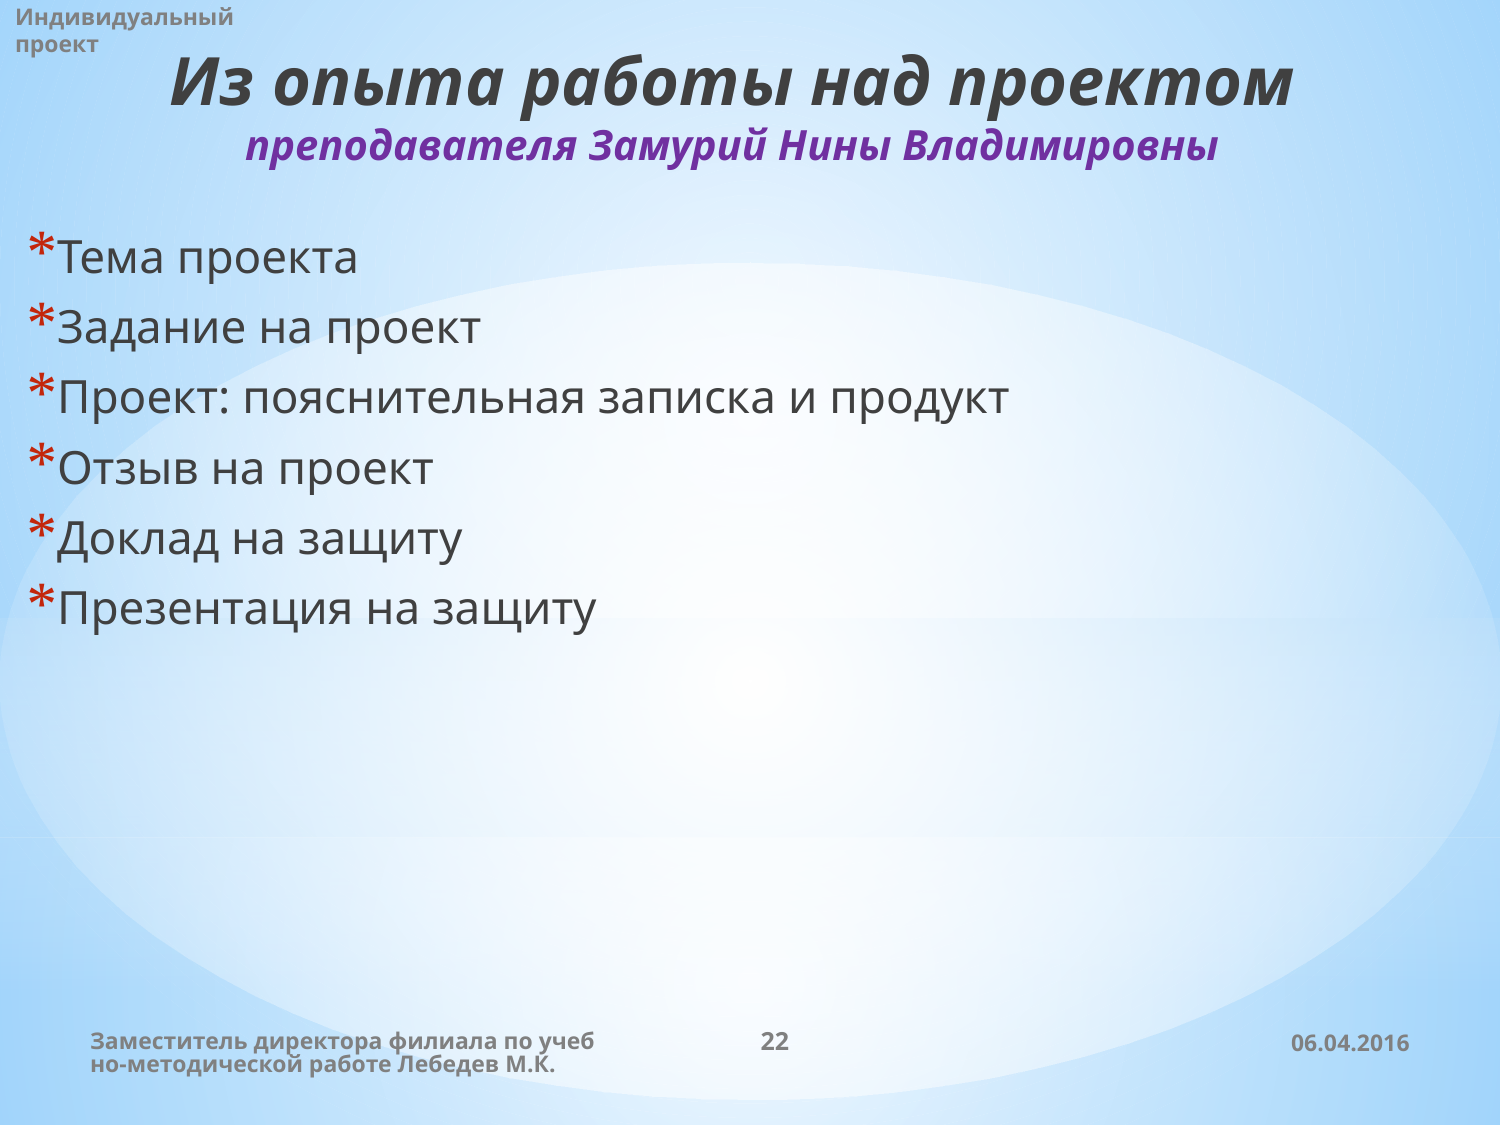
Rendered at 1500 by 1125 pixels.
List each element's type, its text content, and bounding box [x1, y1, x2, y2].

text_box Индивидуальный проект [0, 0, 311, 60]
list Тема проекта Задание на проект Проект: пояснительная записка и продукт Отзыв на проект Доклад на защиту Презентация на защиту [4, 219, 1500, 1080]
text_box Из опыта работы над проектом преподавателя Замурий Нины Владимировны [64, 31, 1400, 185]
